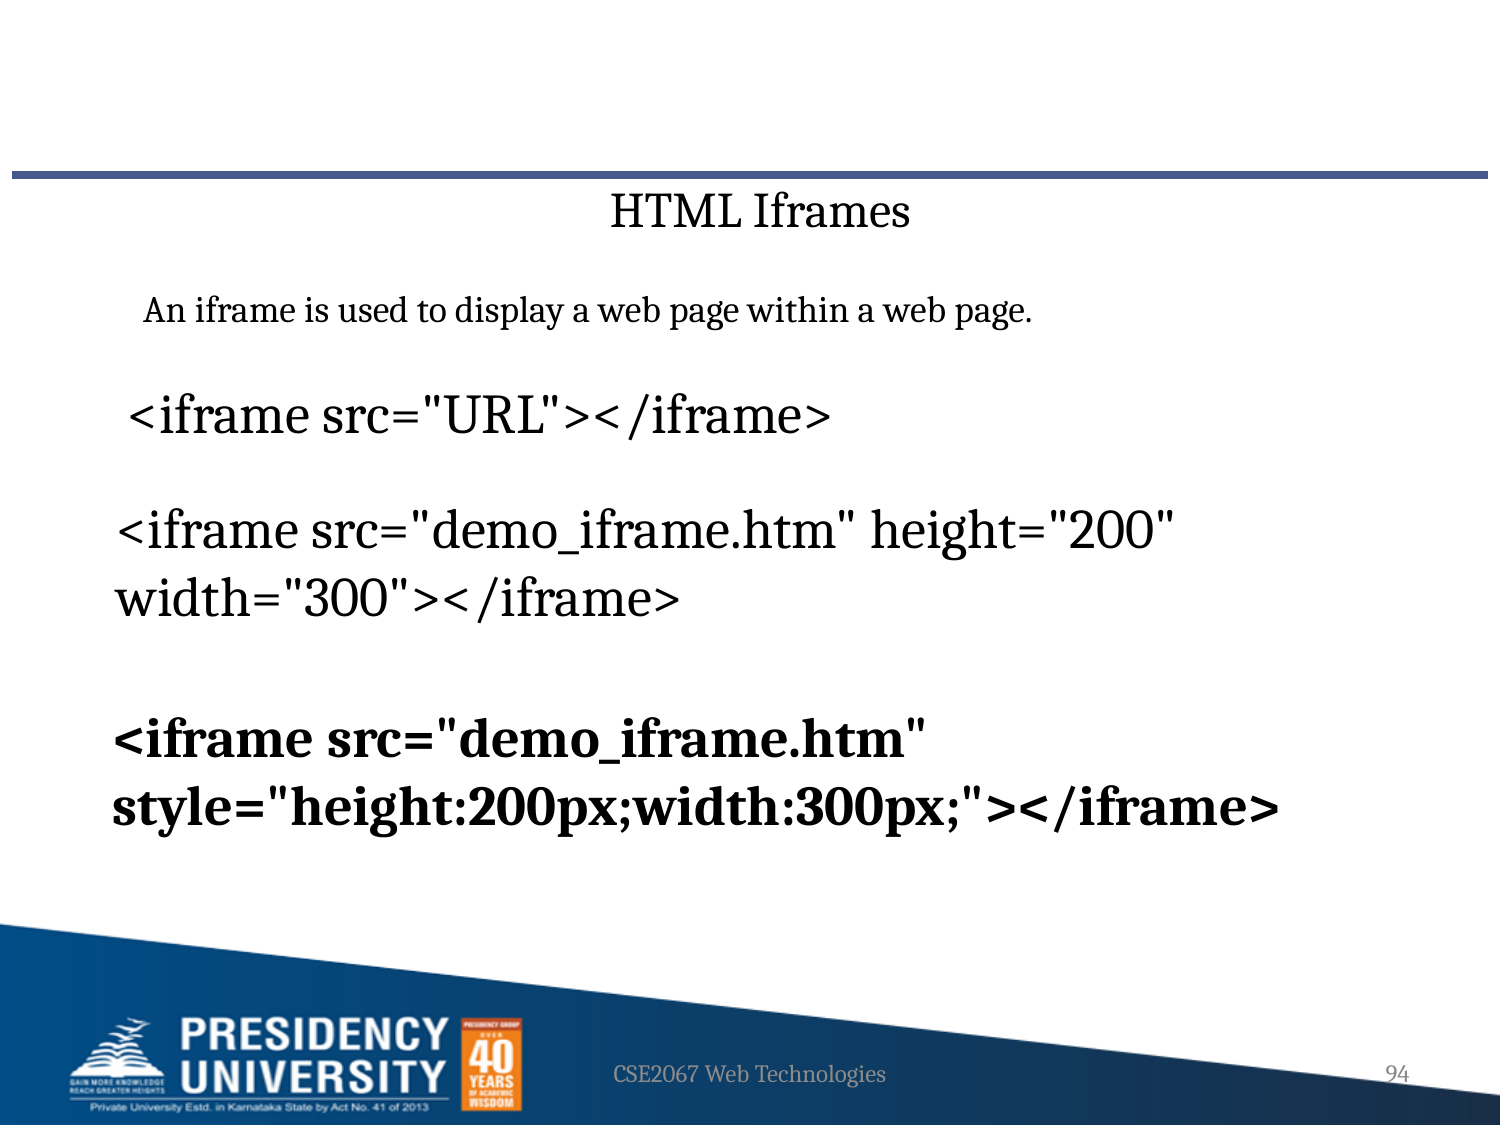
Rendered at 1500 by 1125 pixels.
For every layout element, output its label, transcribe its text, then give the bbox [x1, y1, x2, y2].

text_box HTML Iframes [595, 170, 926, 246]
text_box <iframe src="demo_iframe.htm" style="height:200px;width:300px;"></iframe> [98, 693, 1393, 844]
text_box <iframe src="demo_iframe.htm" height="200" width="300"></iframe> [101, 485, 1433, 635]
footer CSE2067 Web Technologies [512, 1042, 988, 1103]
text_box <iframe src="URL"></iframe> [113, 370, 850, 453]
text_box An iframe is used to display a web page within a web page. [128, 277, 1049, 338]
slide_number 94 [1074, 1042, 1425, 1103]
picture [0, 921, 1500, 1125]
